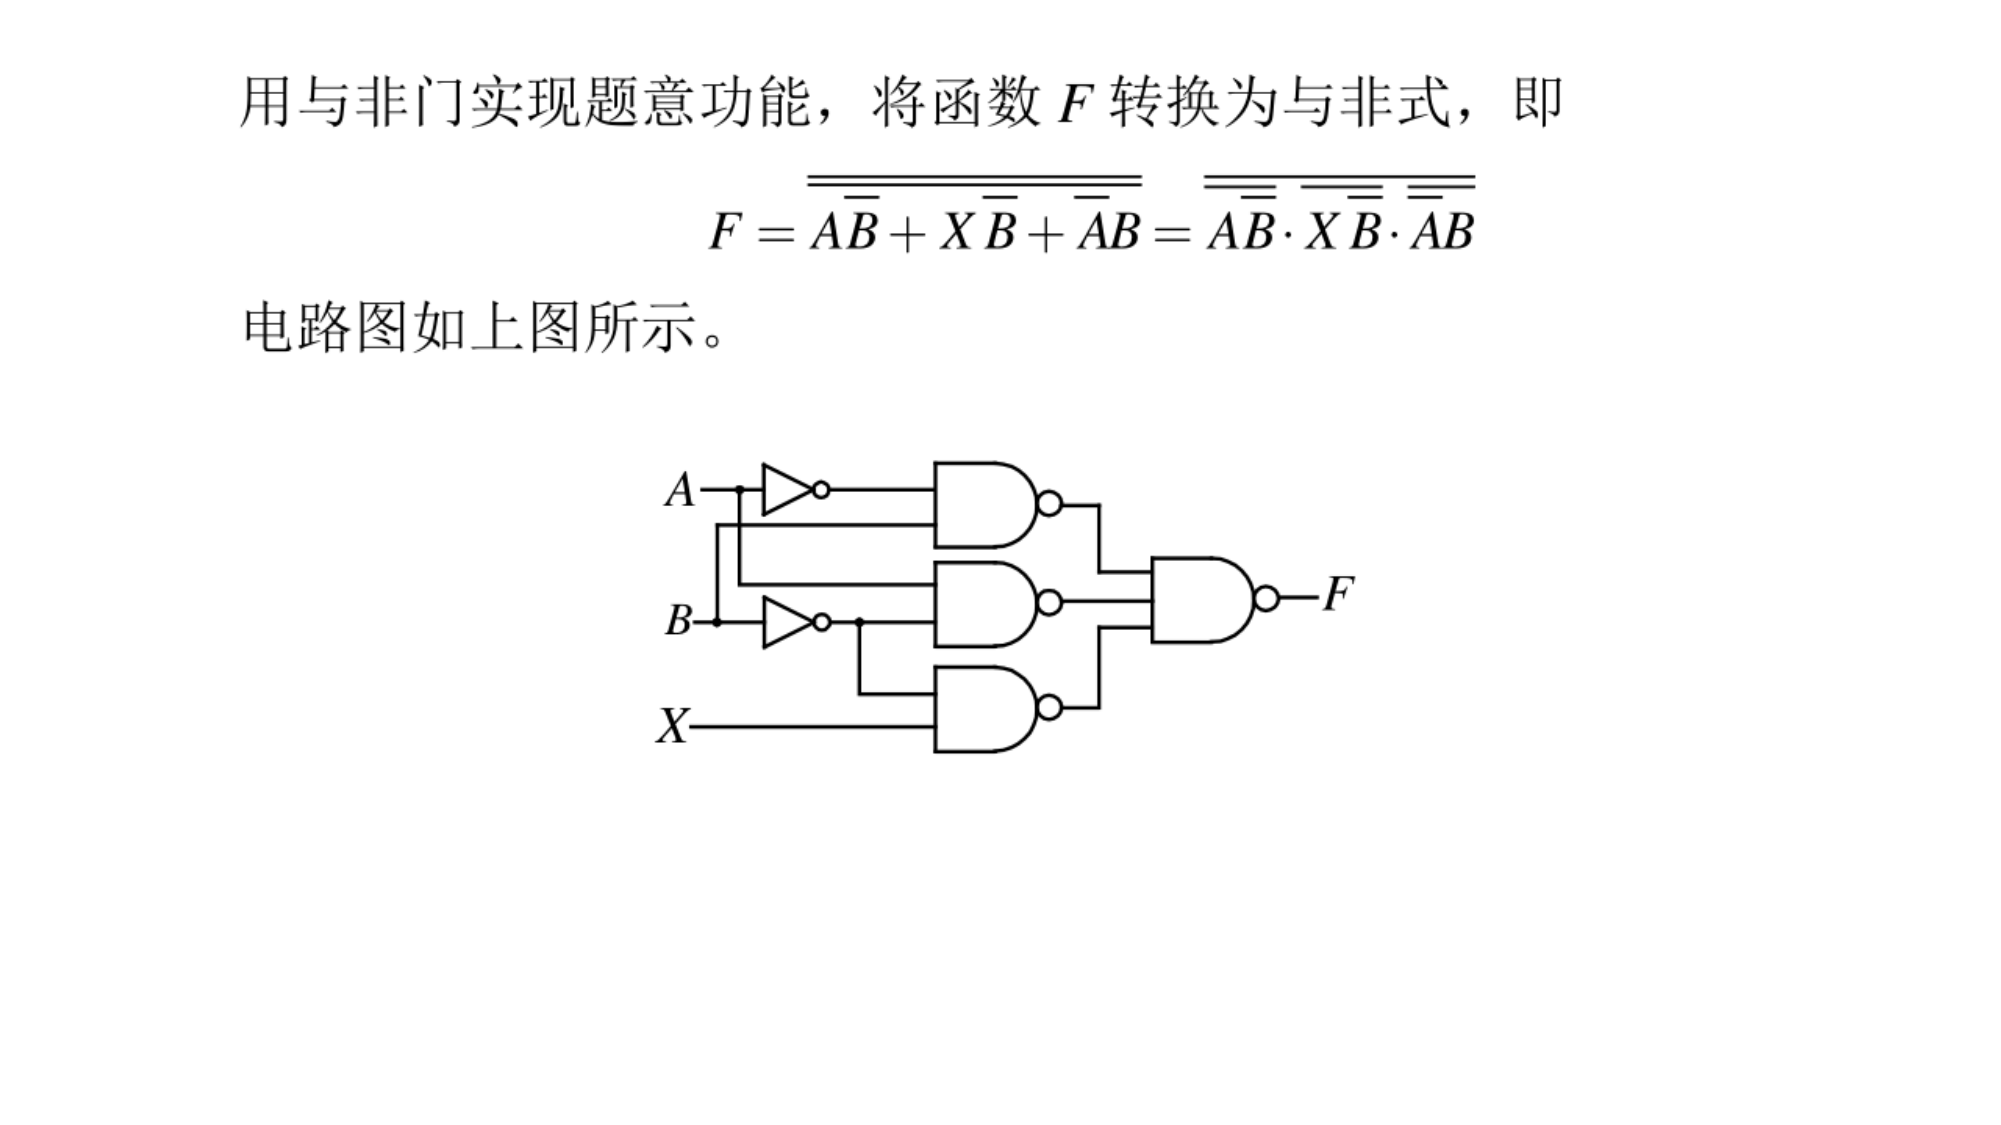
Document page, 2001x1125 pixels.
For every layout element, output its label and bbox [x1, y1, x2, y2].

picture [652, 448, 1365, 771]
picture [227, 61, 1572, 372]
